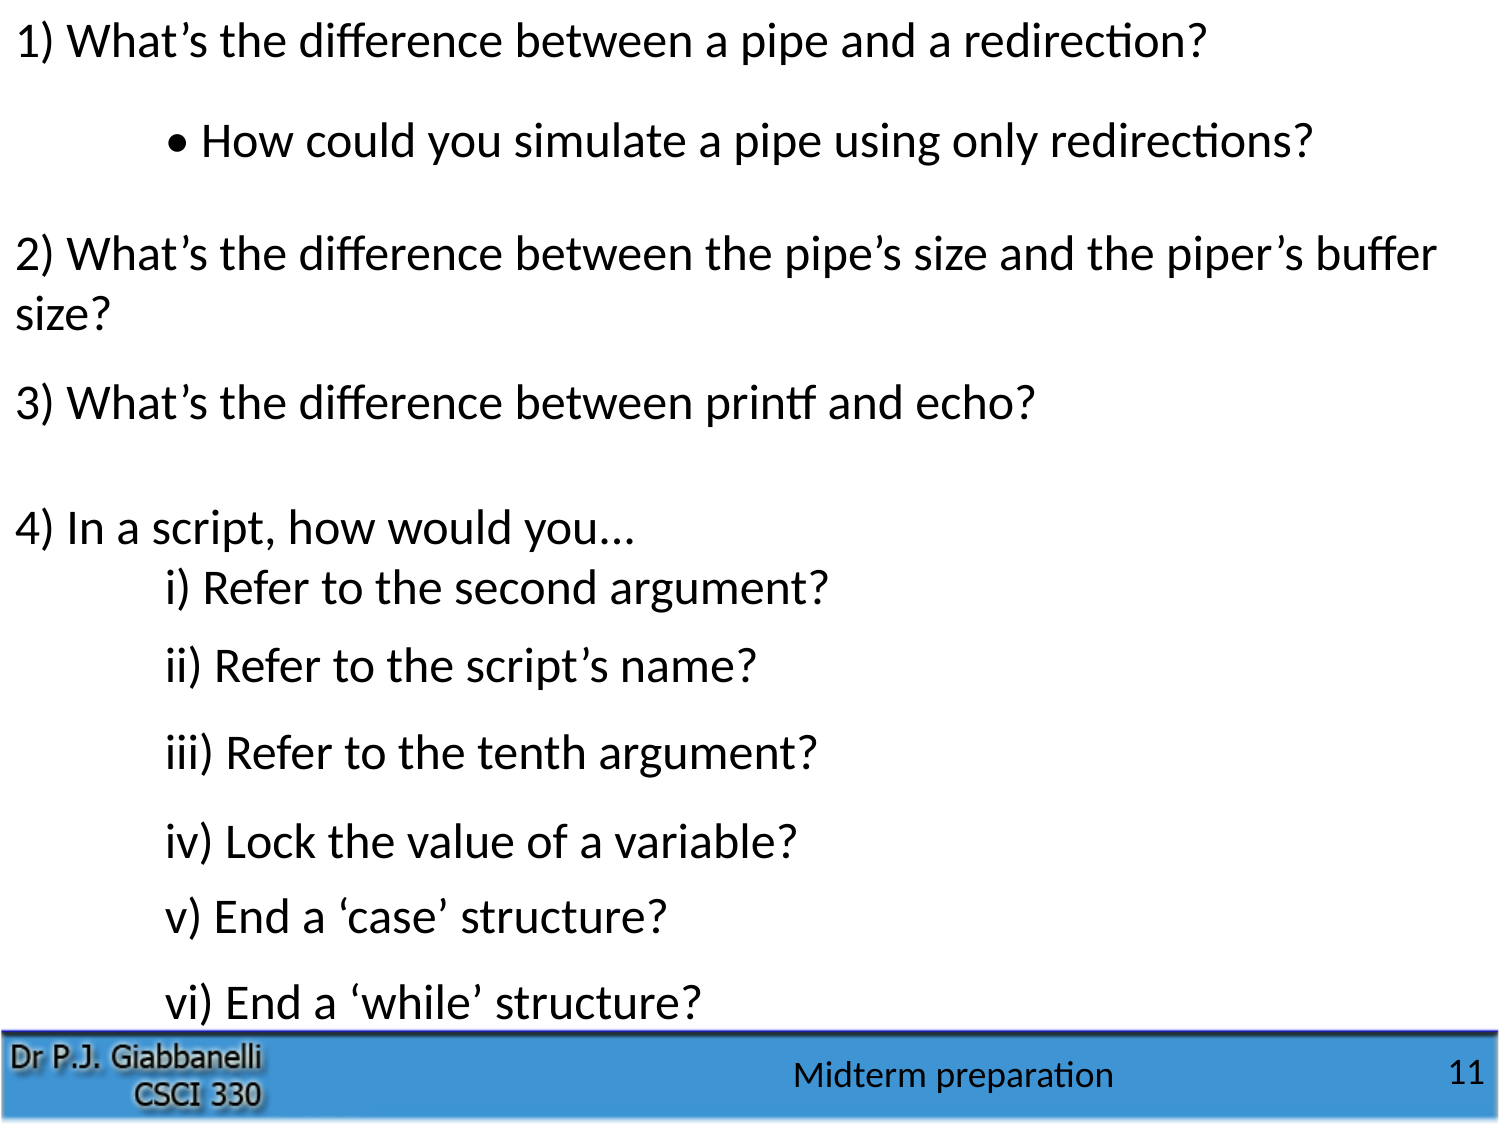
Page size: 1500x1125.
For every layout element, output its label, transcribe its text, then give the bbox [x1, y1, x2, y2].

text_box 4) In a script, how would you... i) Refer to the second argument? [0, 487, 1500, 623]
text_box v) End a ‘case’ structure? [0, 875, 1500, 951]
text_box 2) What’s the difference between the pipe’s size and the piper’s buffer size? [0, 213, 1500, 348]
text_box 3) What’s the difference between printf and echo? [0, 362, 1500, 438]
picture [0, 1026, 1500, 1125]
text_box vi) End a ‘while’ structure? [0, 961, 1500, 1026]
text_box 1) What’s the difference between a pipe and a redirection? [0, 0, 1500, 75]
text_box ii) Refer to the script’s name? [0, 624, 1500, 700]
text_box iii) Refer to the tenth argument? [0, 712, 1500, 788]
text_box • How could you simulate a pipe using only redirections? [0, 99, 1500, 175]
text_box iv) Lock the value of a variable? [0, 800, 1500, 875]
